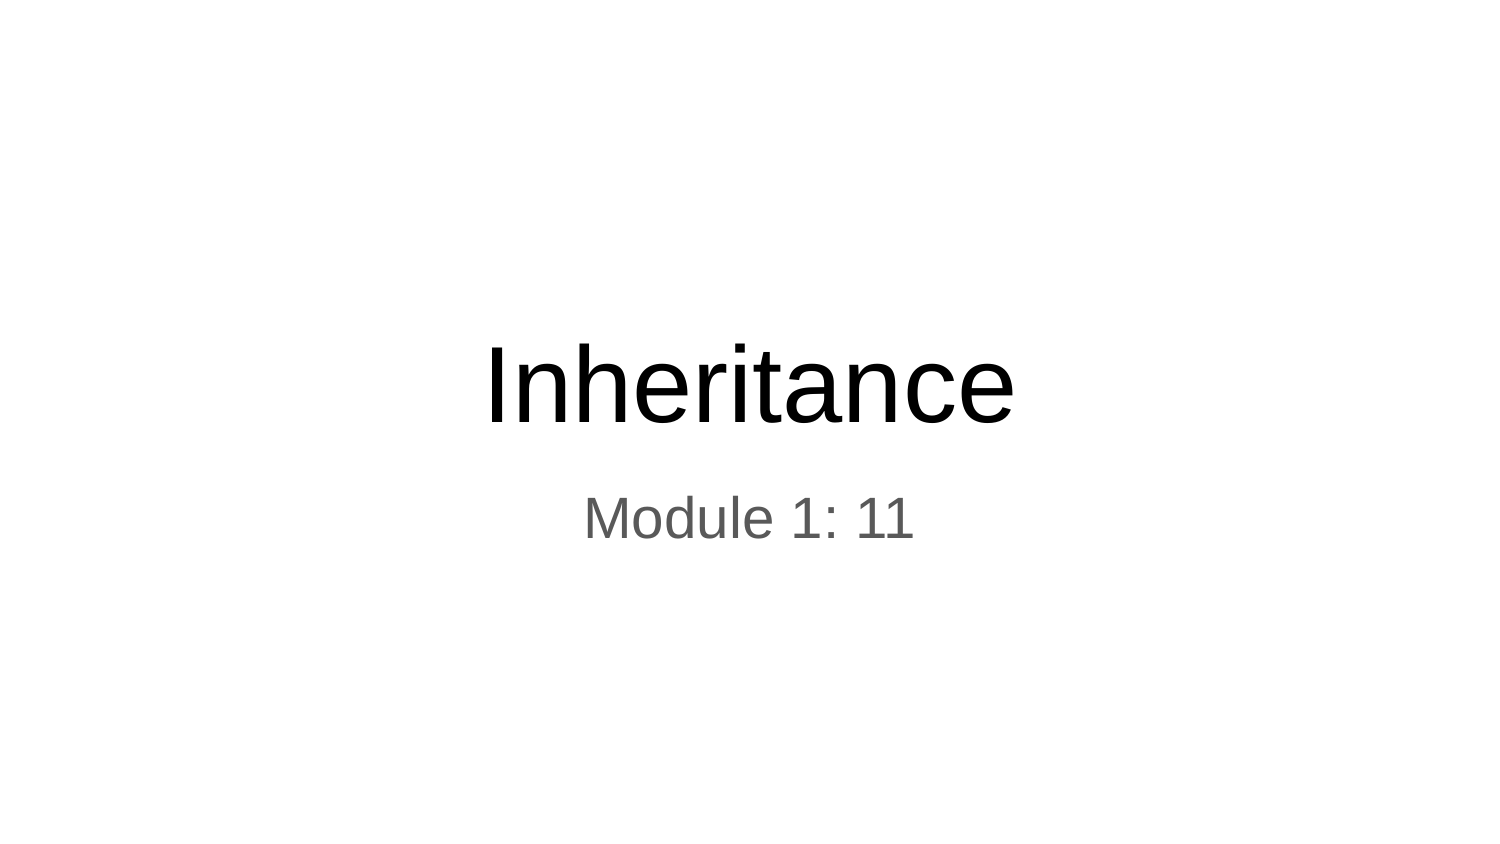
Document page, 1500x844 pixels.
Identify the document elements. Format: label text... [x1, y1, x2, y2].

subtitle Module 1: 11 [51, 464, 1449, 595]
title Inheritance [51, 122, 1449, 459]
